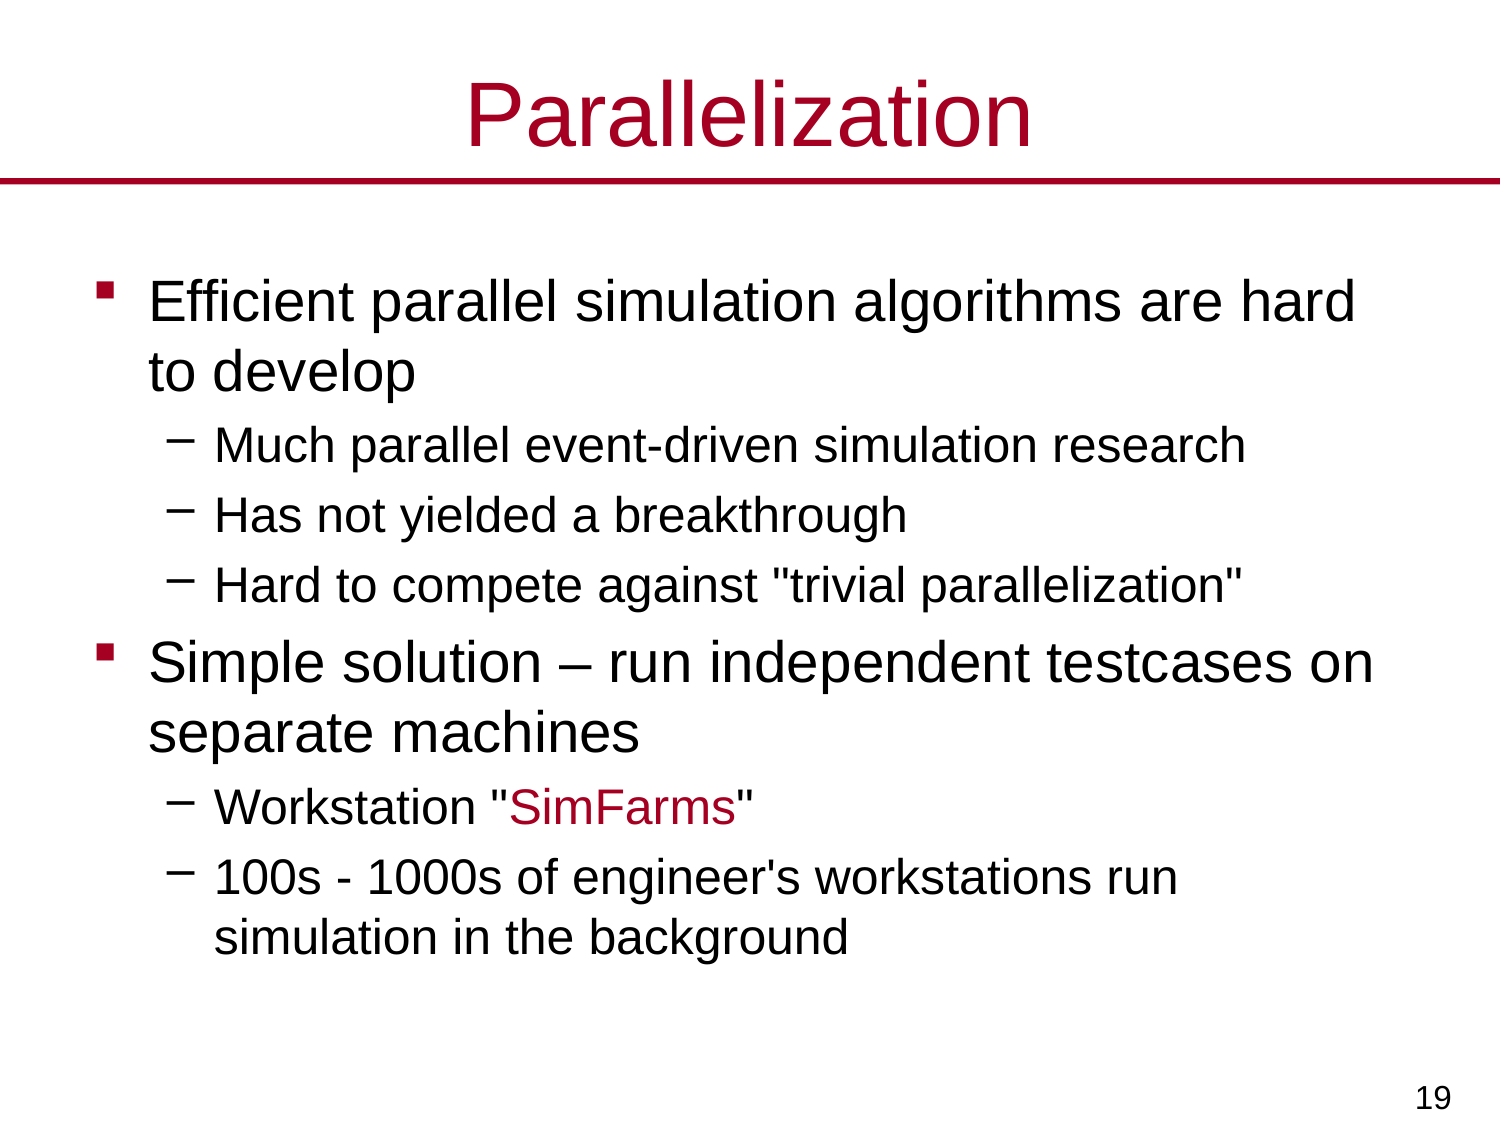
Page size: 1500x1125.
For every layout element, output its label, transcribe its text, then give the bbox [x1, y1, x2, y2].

list Efficient parallel simulation algorithms are hard to develop Much parallel event-driven simulation research Has not yielded a breakthrough Hard to compete against "trivial parallelization" Simple solution – run independent testcases on separate machines Workstation "SimFarms" 100s - 1000s of engineer's workstations run simulation in the background [76, 255, 1428, 1026]
title Parallelization [0, 44, 1500, 175]
